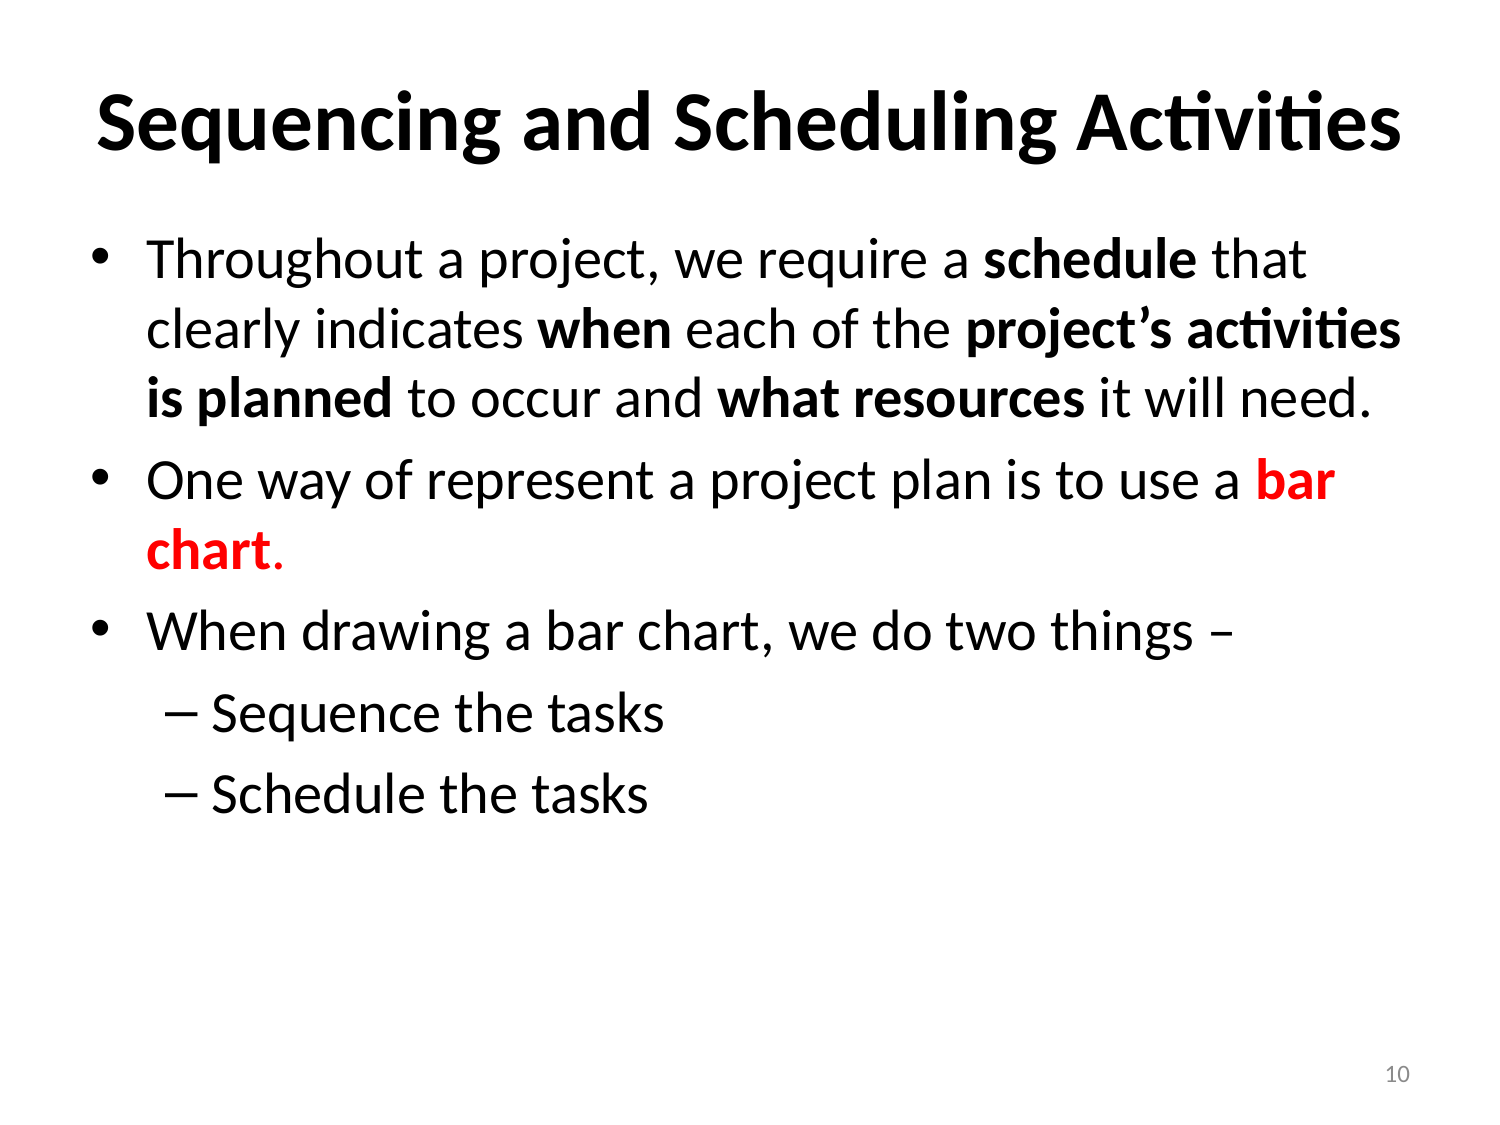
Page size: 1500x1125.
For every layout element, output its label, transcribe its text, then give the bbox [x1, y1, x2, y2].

list Throughout a project, we require a schedule that clearly indicates when each of the project’s activities is planned to occur and what resources it will need. One way of represent a project plan is to use a bar chart. When drawing a bar chart, we do two things – Sequence the tasks Schedule the tasks [75, 212, 1425, 955]
title Sequencing and Scheduling Activities [75, 45, 1425, 188]
slide_number 10 [1074, 1042, 1425, 1103]
